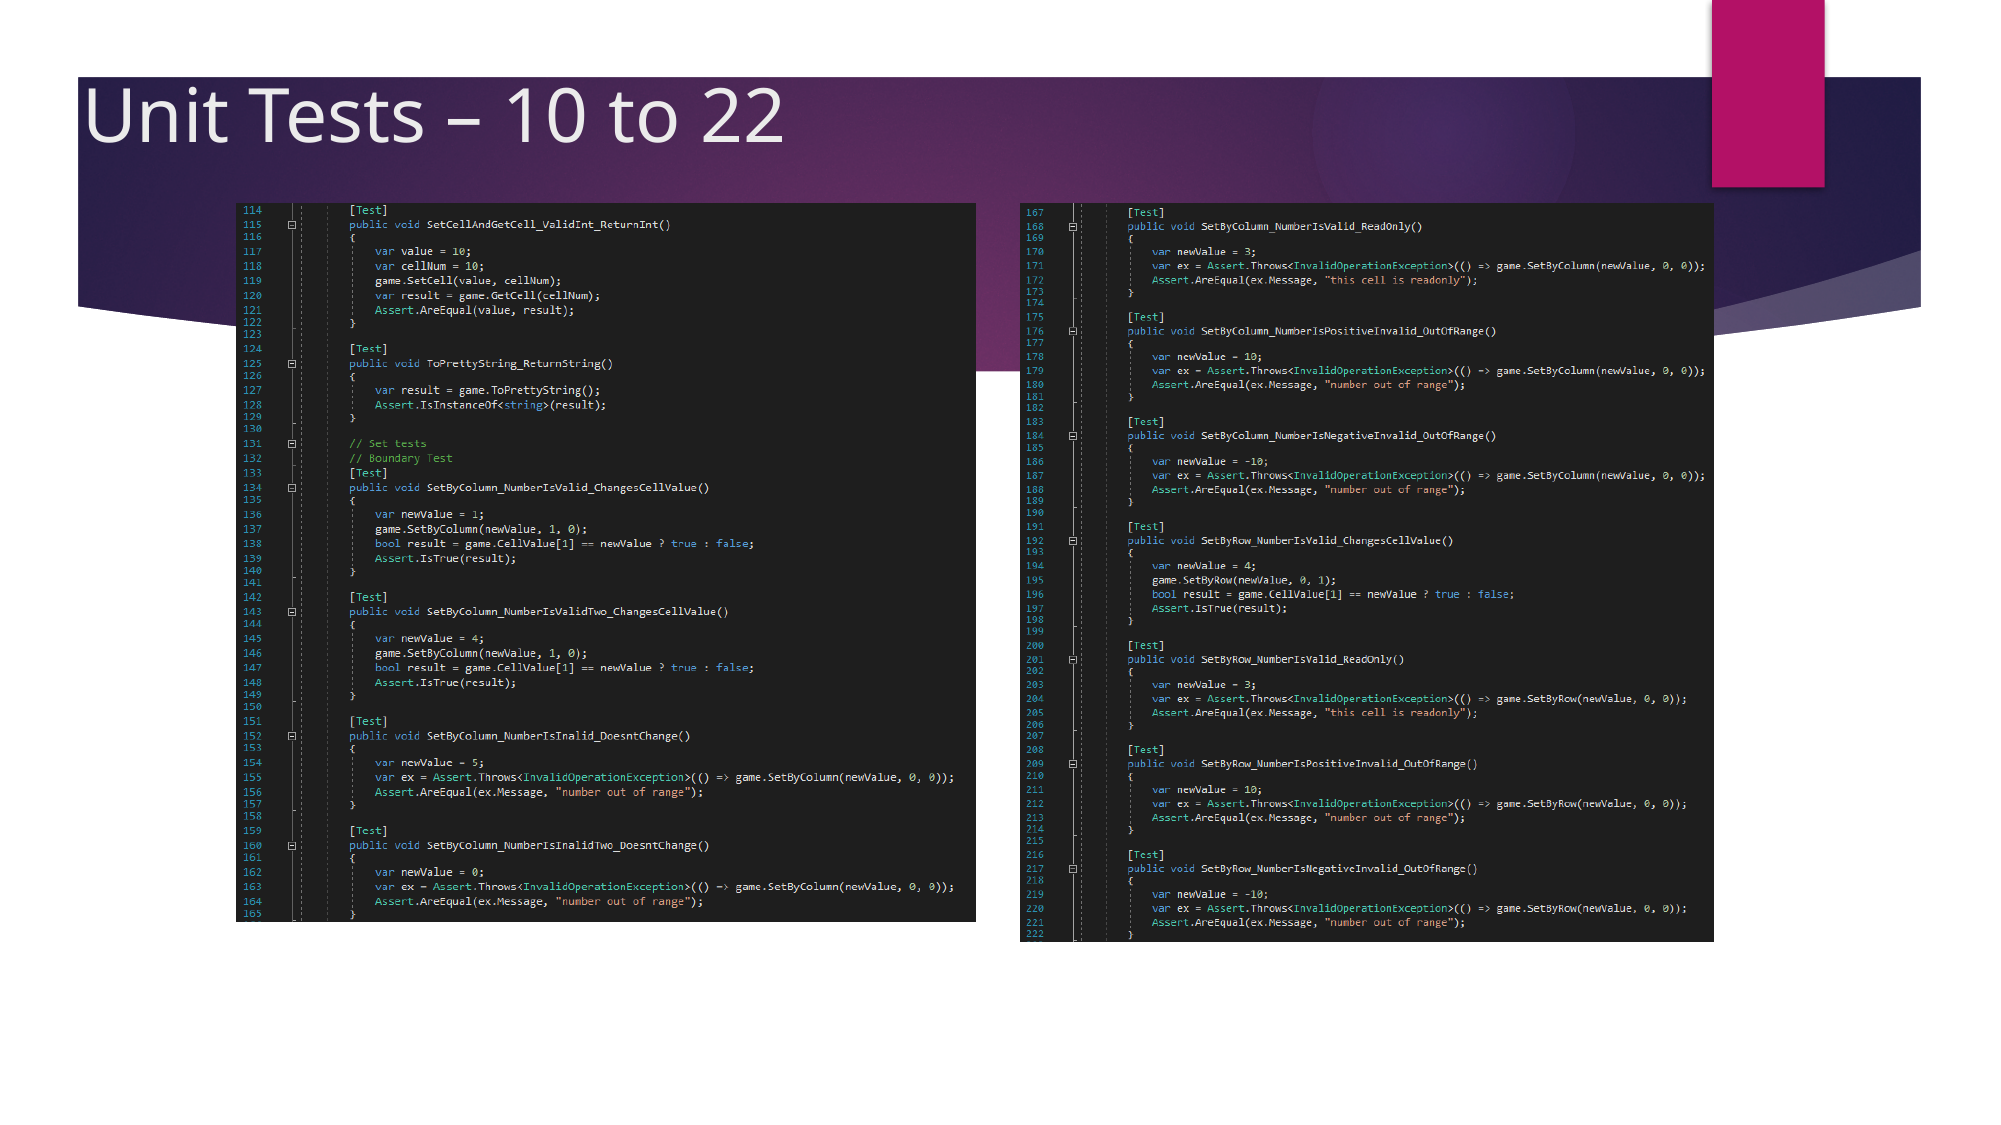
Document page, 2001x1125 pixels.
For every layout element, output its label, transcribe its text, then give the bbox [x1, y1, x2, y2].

picture [236, 203, 976, 922]
title Unit Tests – 10 to 22 [67, 54, 1700, 171]
picture [1019, 203, 1715, 942]
